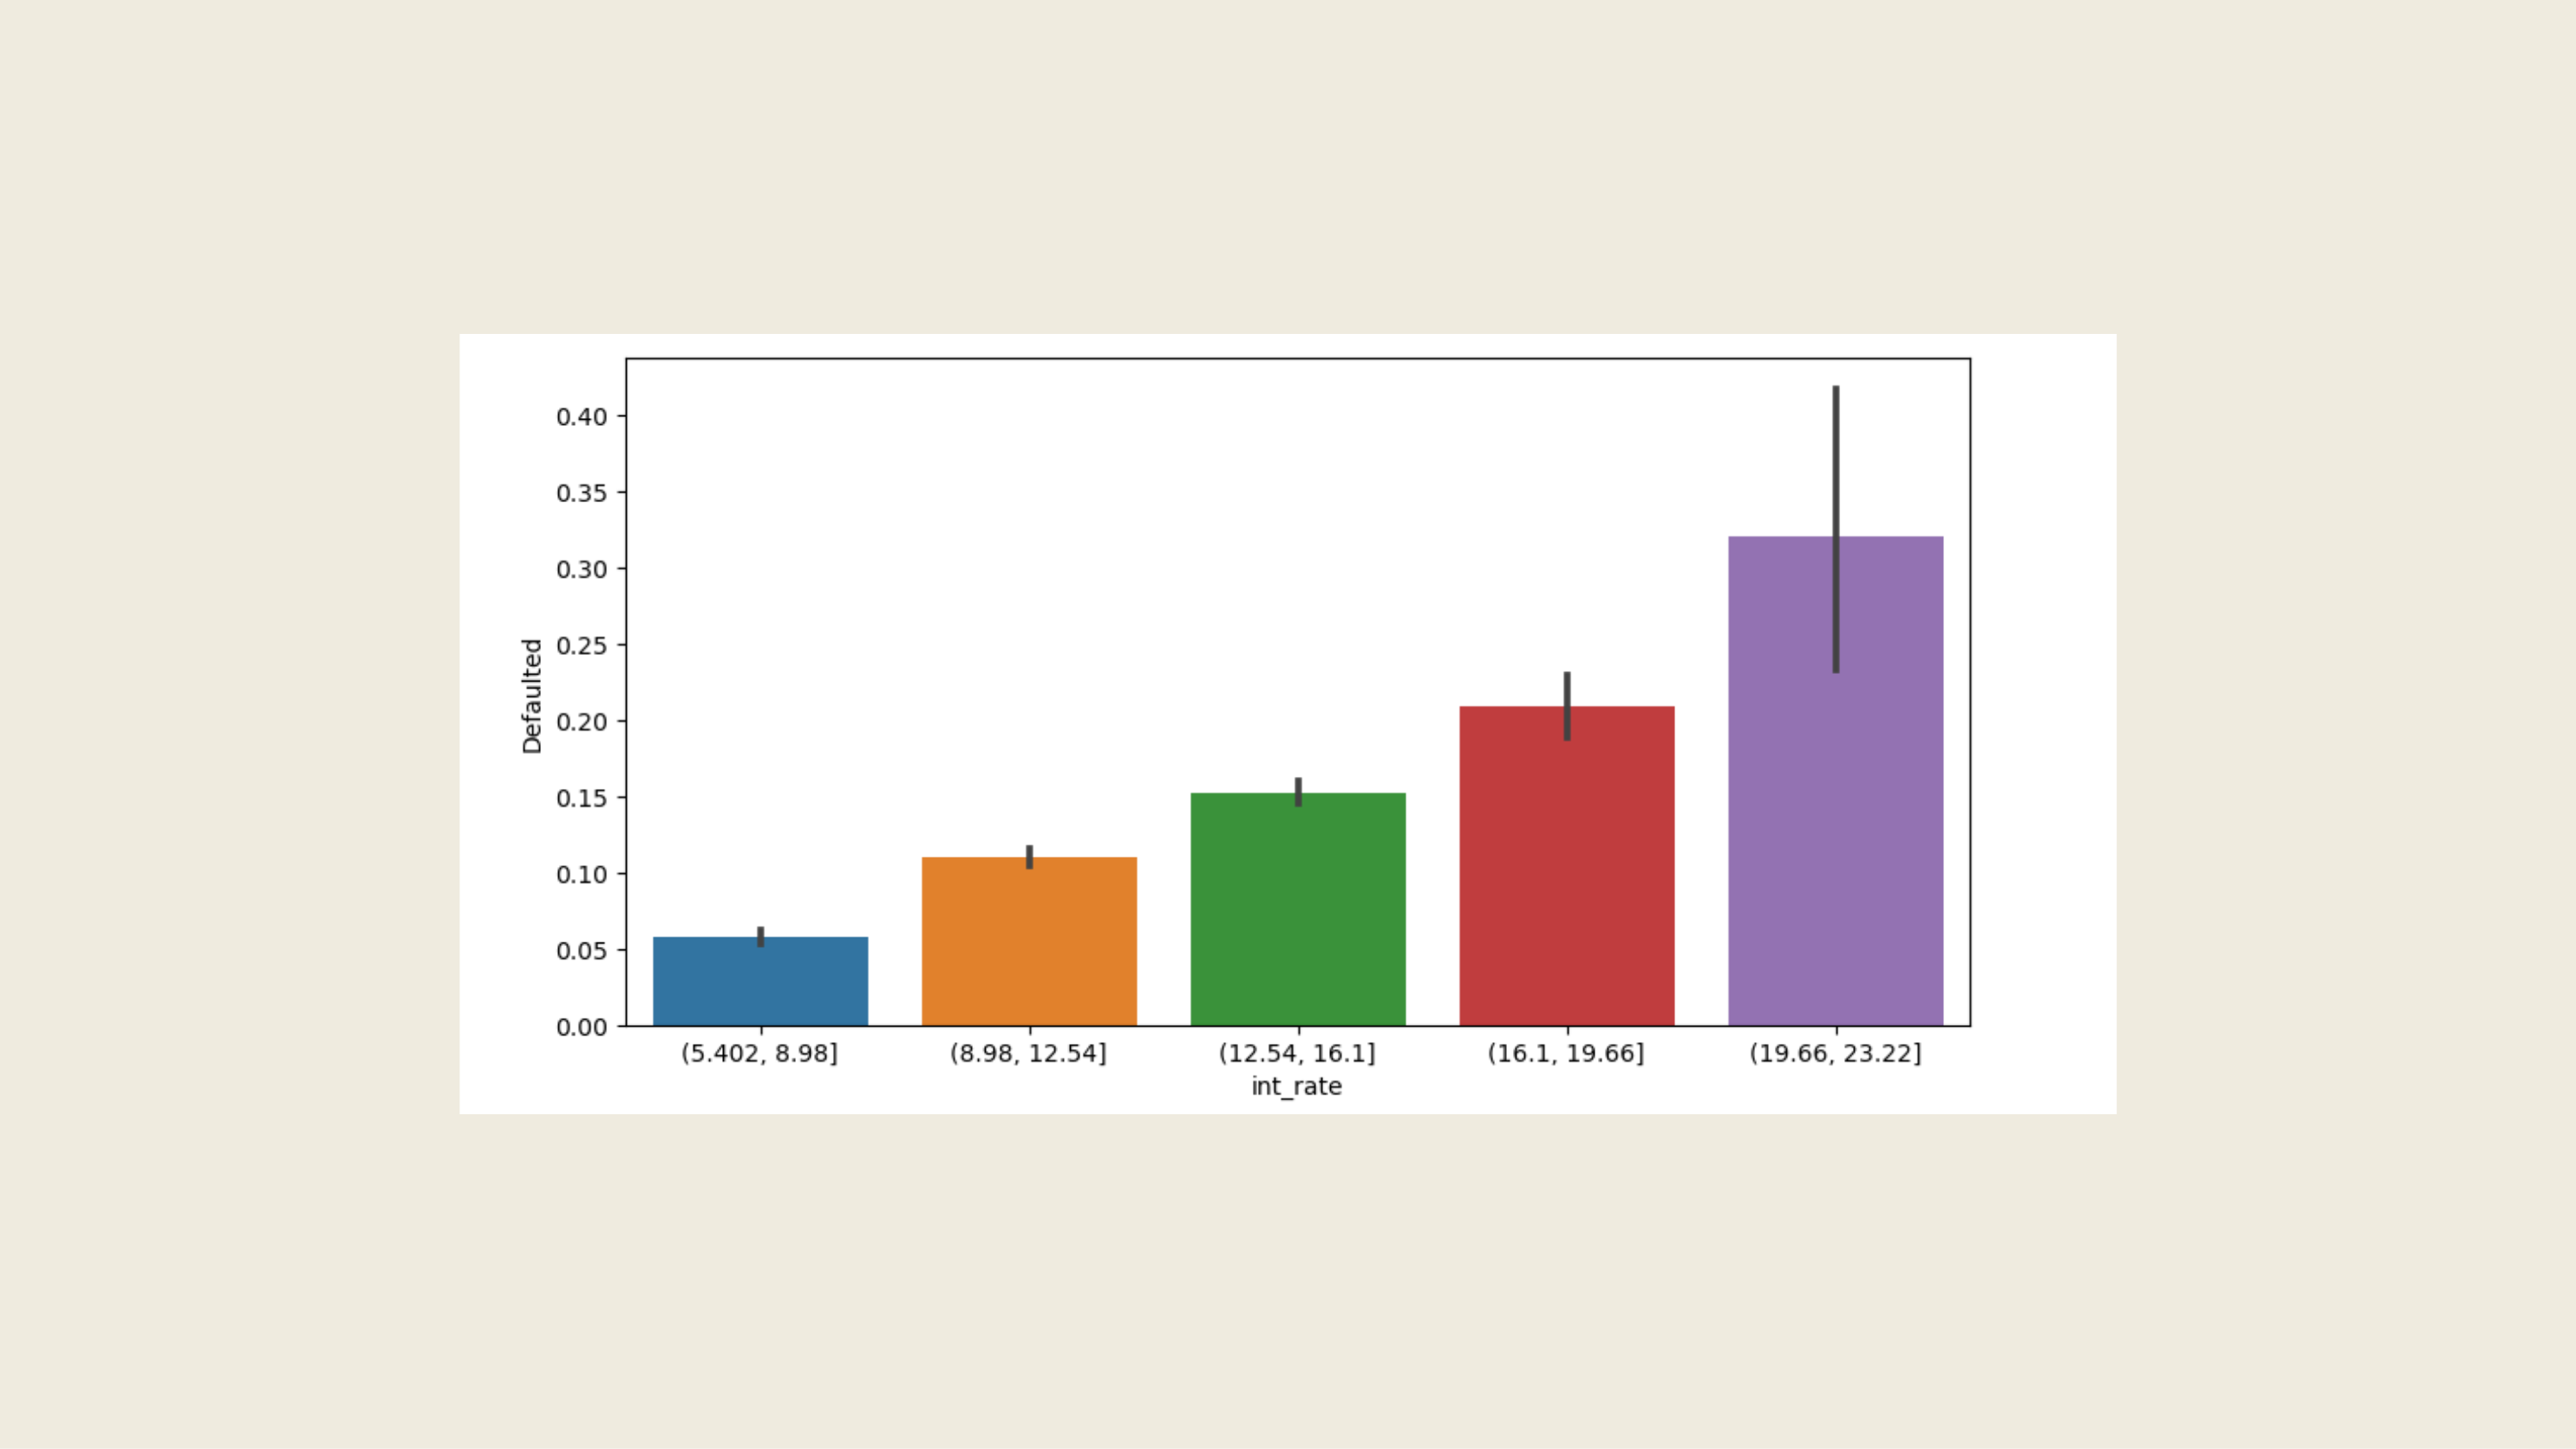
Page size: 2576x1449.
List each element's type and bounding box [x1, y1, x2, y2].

text_box [459, 334, 2117, 1114]
